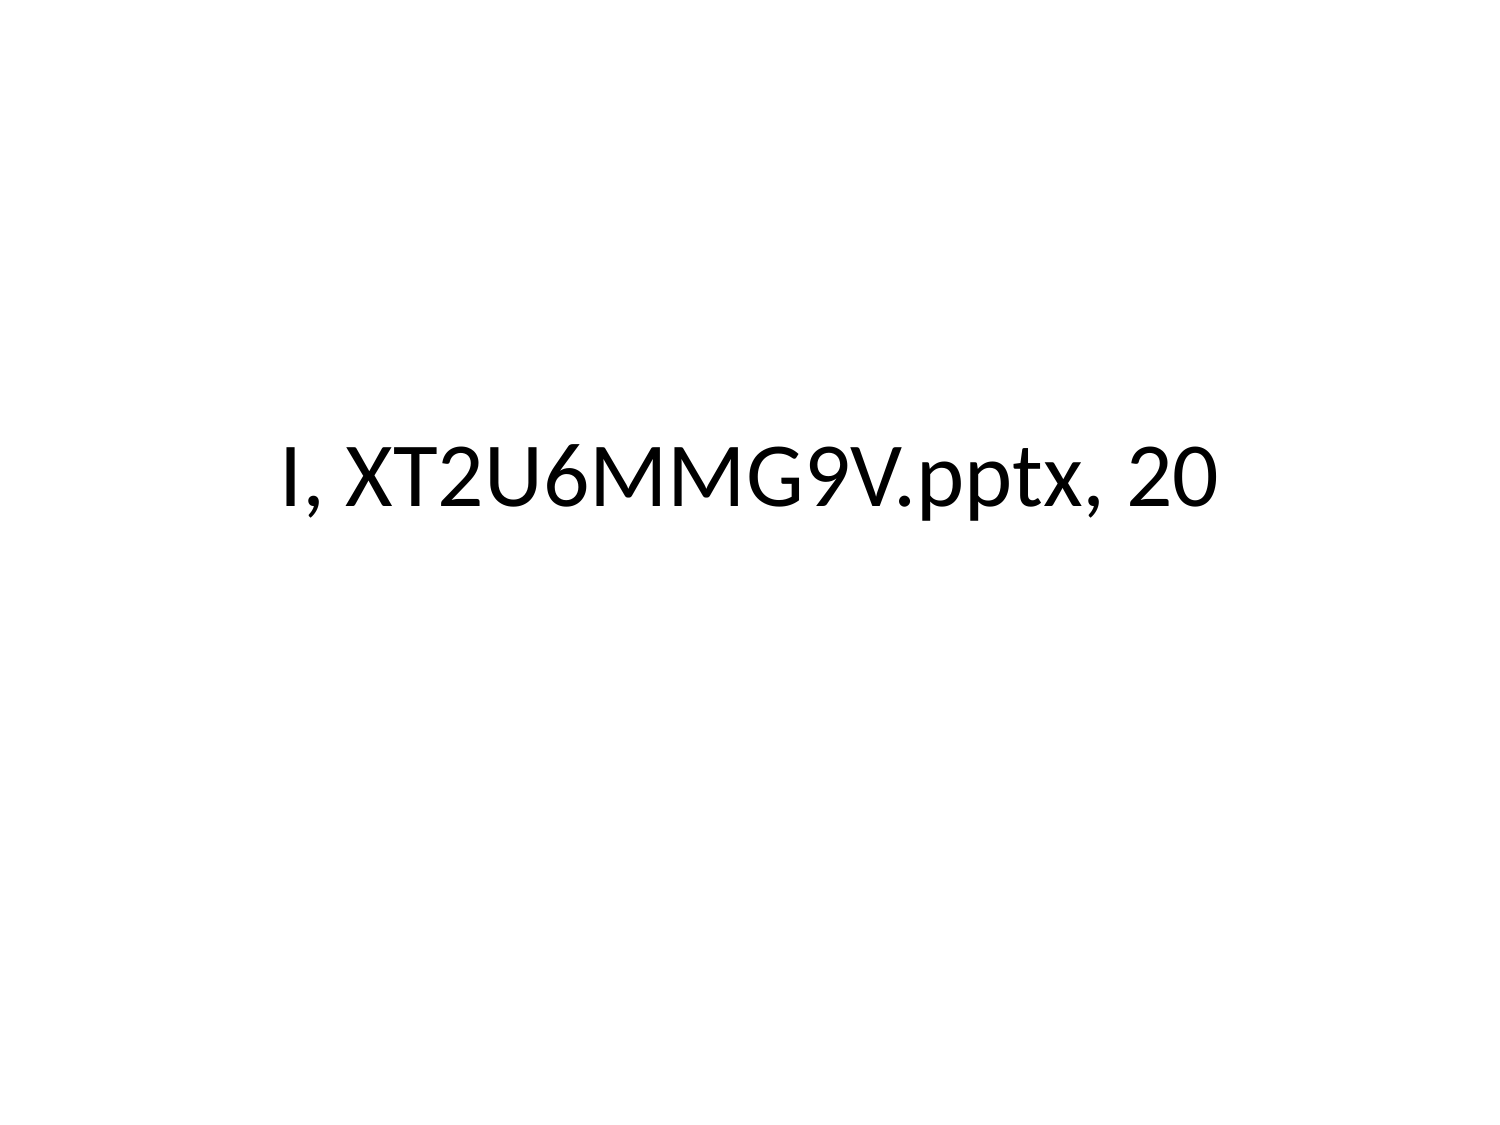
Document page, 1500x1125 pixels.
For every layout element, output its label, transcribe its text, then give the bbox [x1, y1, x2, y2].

title I, XT2U6MMG9V.pptx, 20 [112, 349, 1388, 591]
